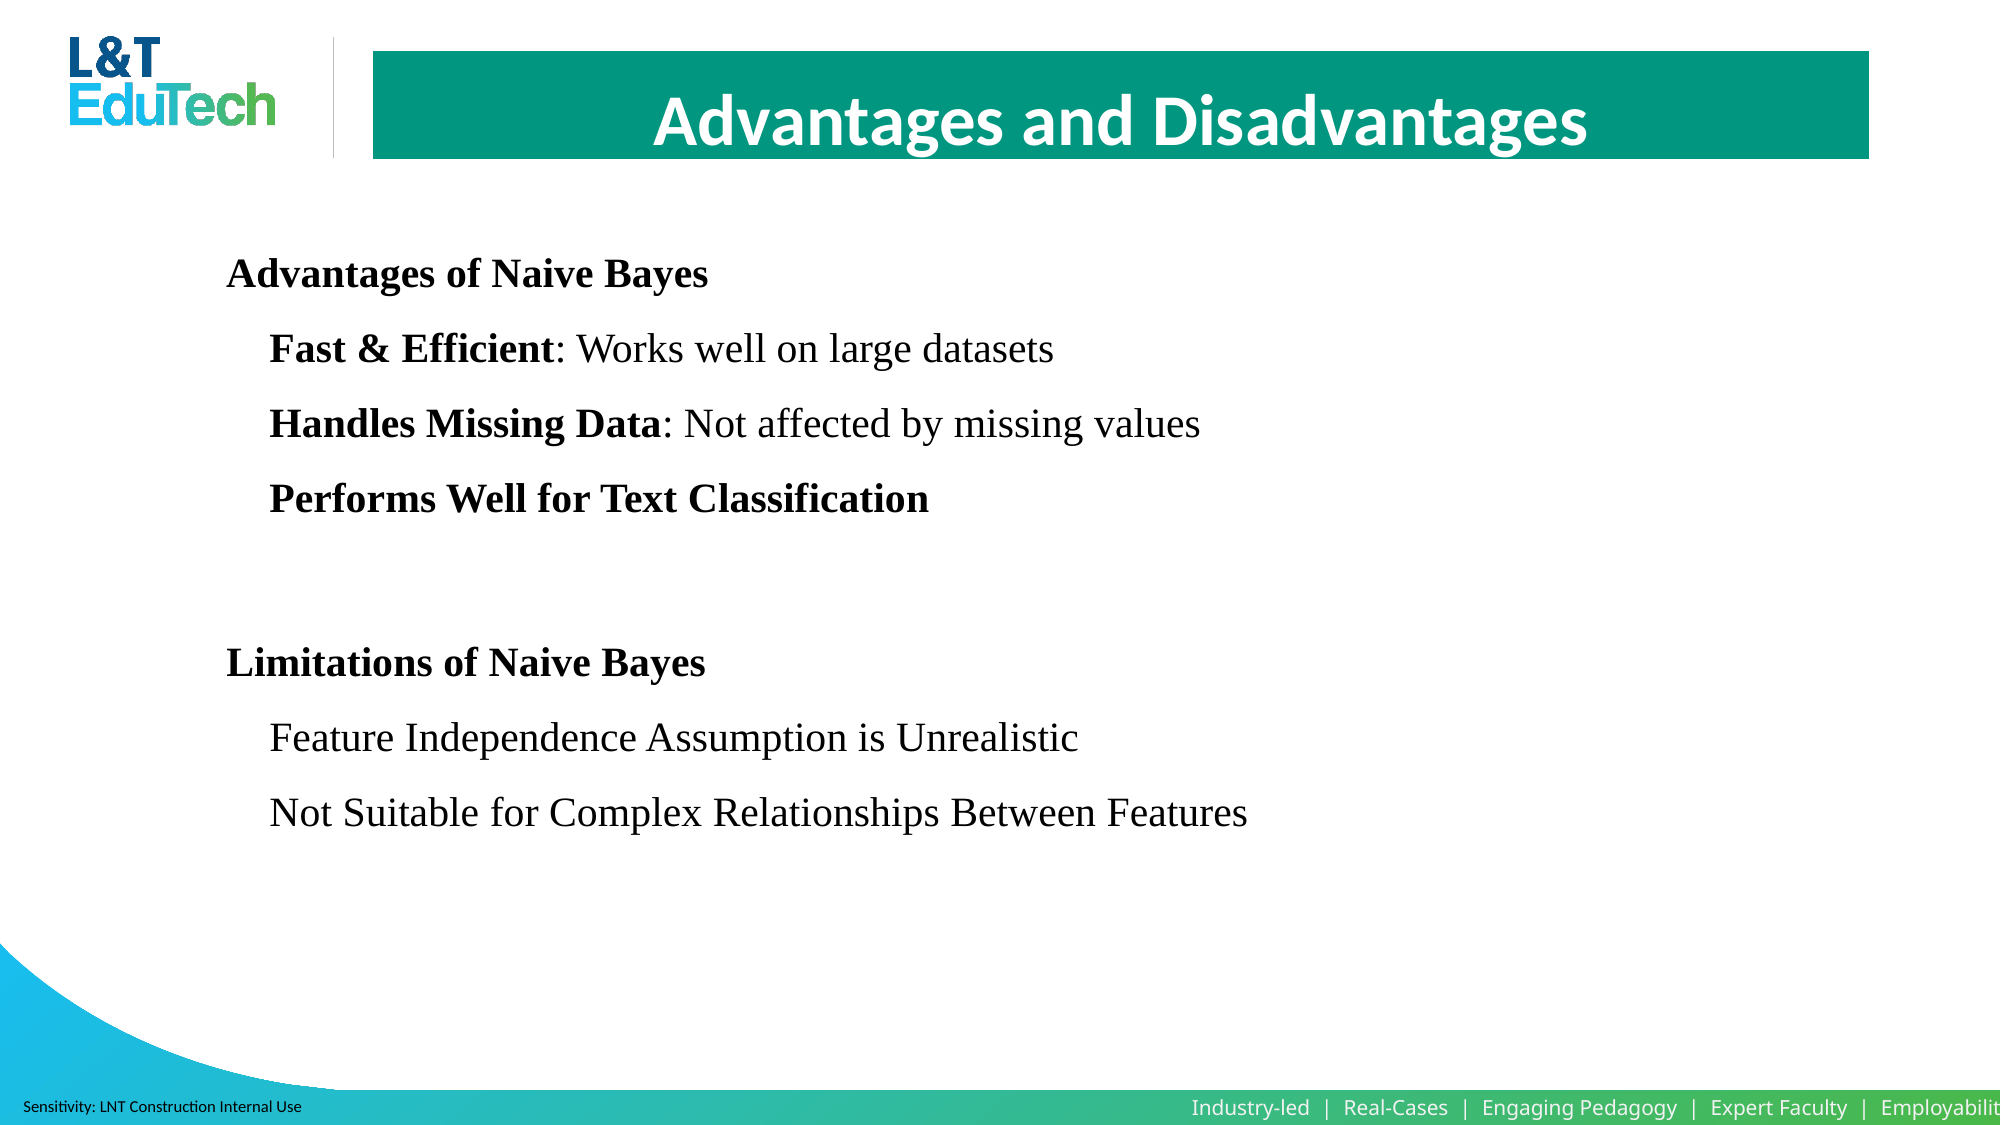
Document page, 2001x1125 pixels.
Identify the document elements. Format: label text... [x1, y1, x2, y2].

text_box Advantages of Naive Bayes ✅ Fast & Efficient: Works well on large datasets ✅ Handles Missing Data: Not affected by missing values ✅ Performs Well for Text Classification [211, 213, 1664, 529]
picture [70, 36, 275, 126]
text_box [372, 50, 1870, 177]
text_box Limitations of Naive Bayes ❌ Feature Independence Assumption is Unrealistic ❌ Not Suitable for Complex Relationships Between Features [211, 602, 1575, 843]
